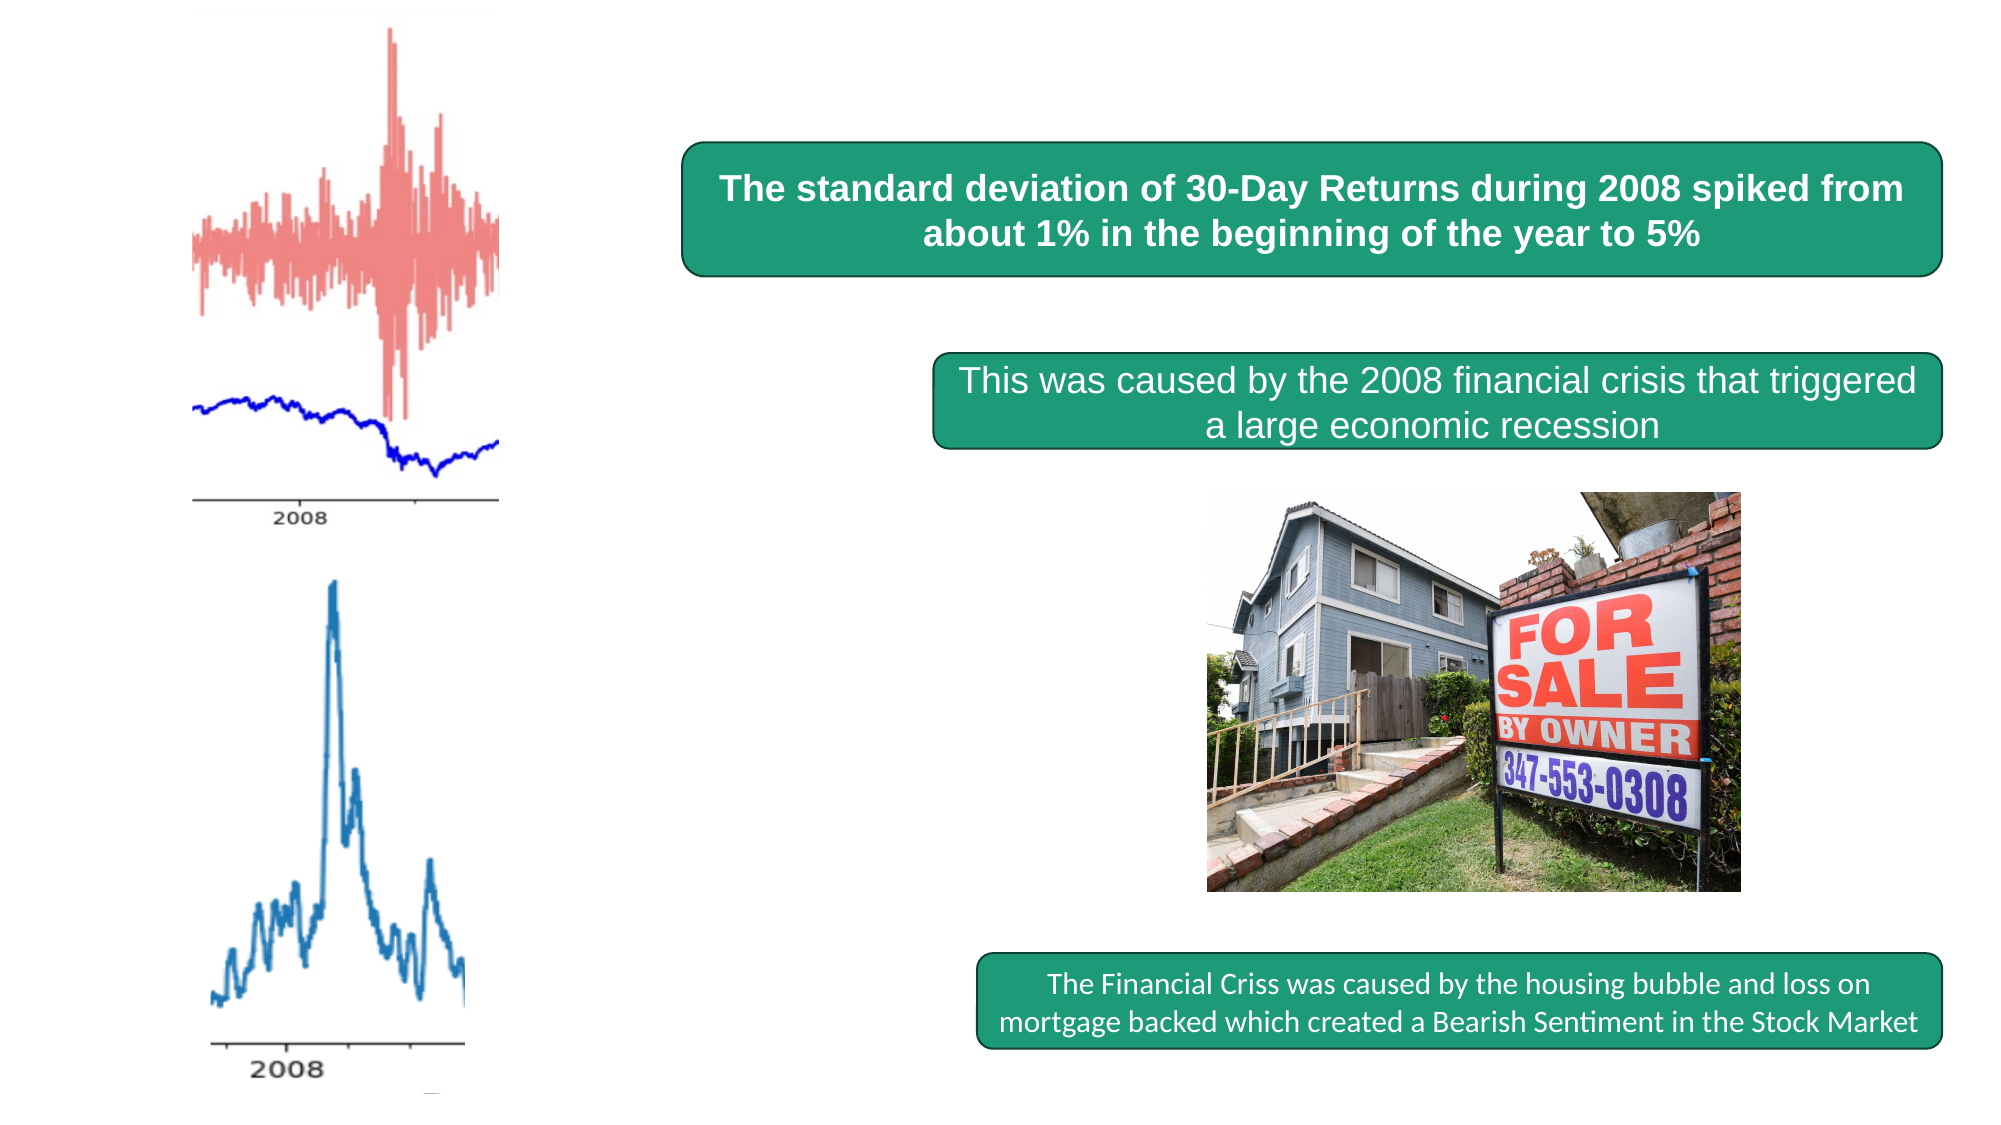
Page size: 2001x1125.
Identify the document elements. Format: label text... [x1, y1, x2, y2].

text_box The Financial Criss was caused by the housing bubble and loss on mortgage backed which created a Bearish Sentiment in the Stock Market [975, 952, 1944, 1050]
picture [192, 9, 499, 544]
text_box The standard deviation of 30-Day Returns during 2008 spiked from about 1% in the beginning of the year to 5% [681, 141, 1944, 278]
picture [210, 562, 466, 1094]
text_box This was caused by the 2008 financial crisis that triggered a large economic recession [932, 352, 1944, 450]
picture [1207, 492, 1741, 892]
